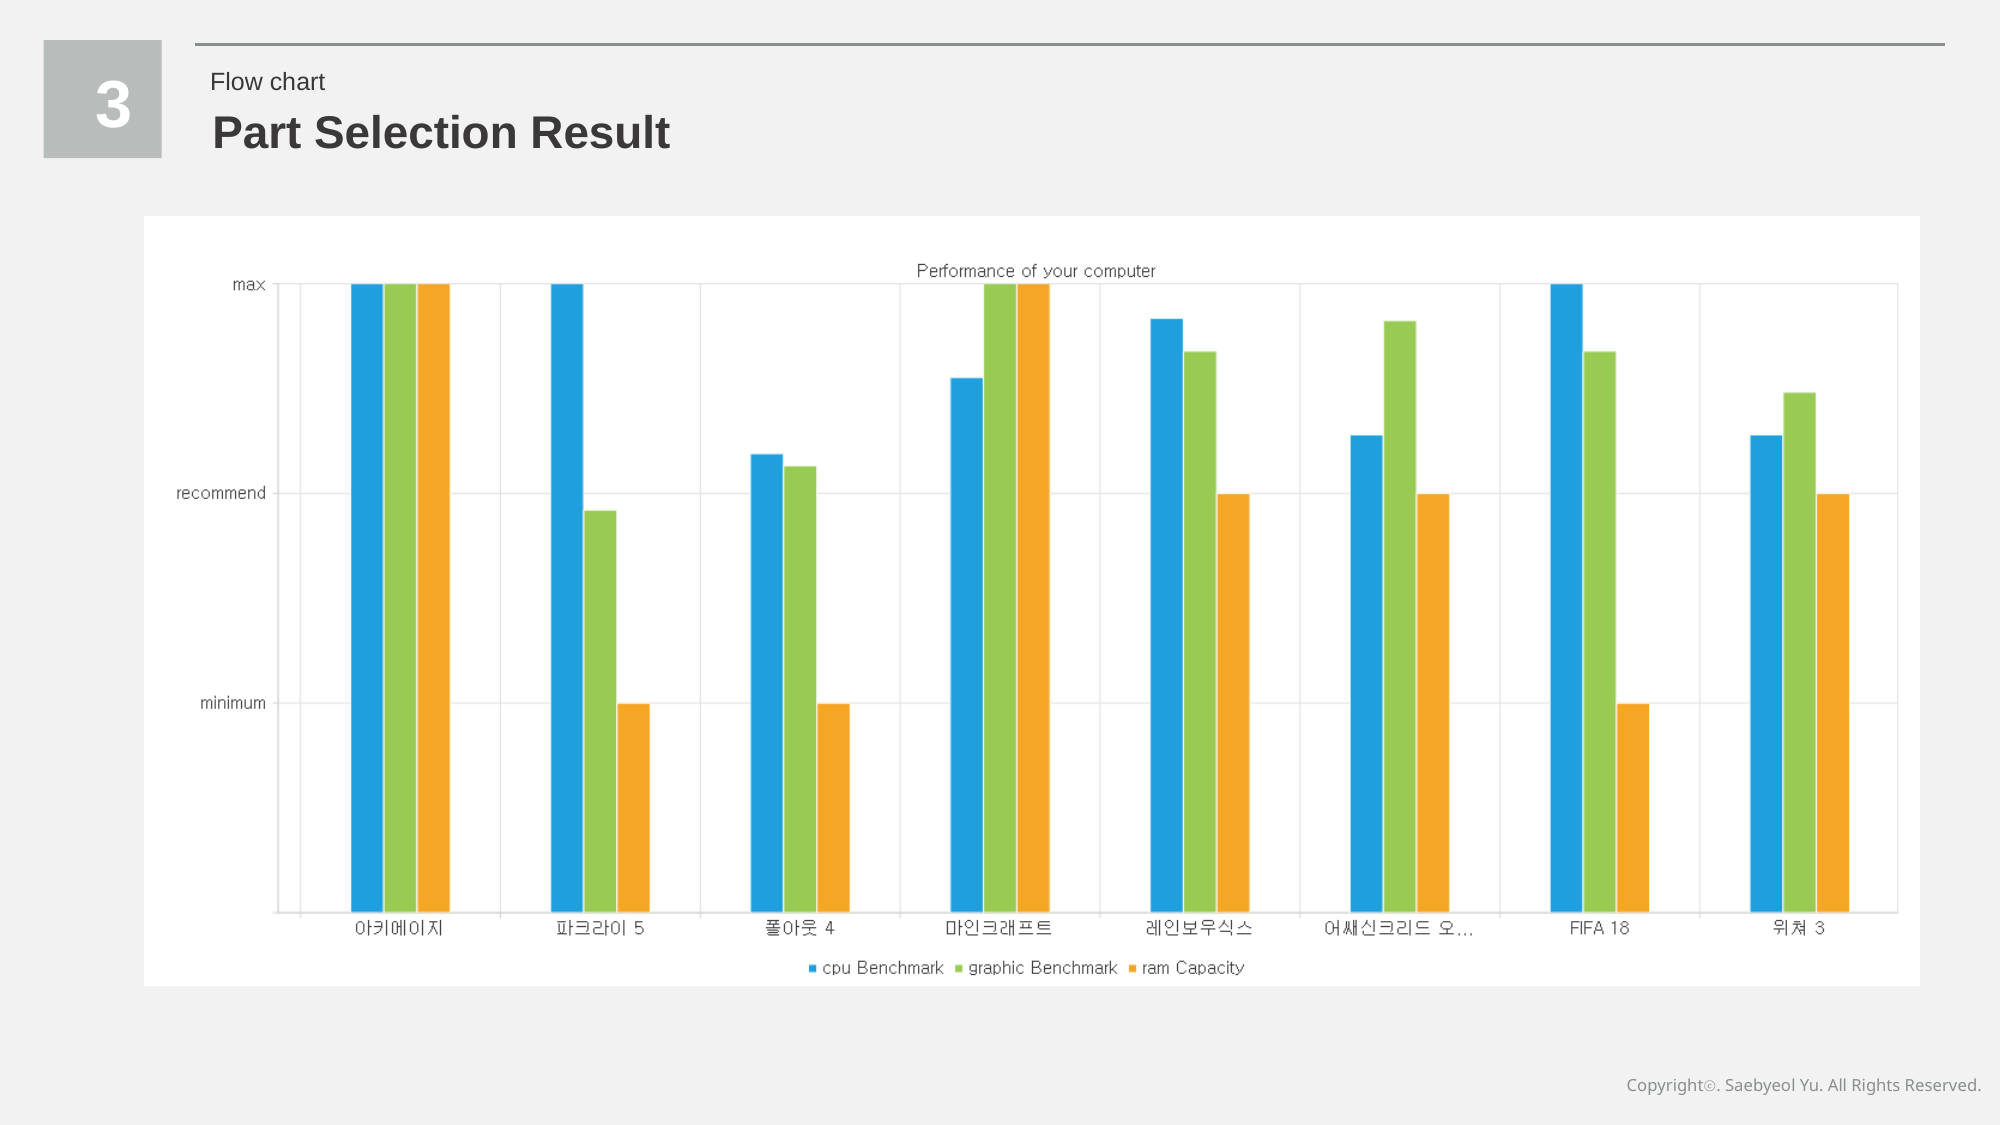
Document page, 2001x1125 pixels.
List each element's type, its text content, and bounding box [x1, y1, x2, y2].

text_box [194, 57, 689, 167]
text_box 3 [80, 52, 123, 148]
picture [144, 216, 1920, 986]
text_box [42, 39, 163, 159]
